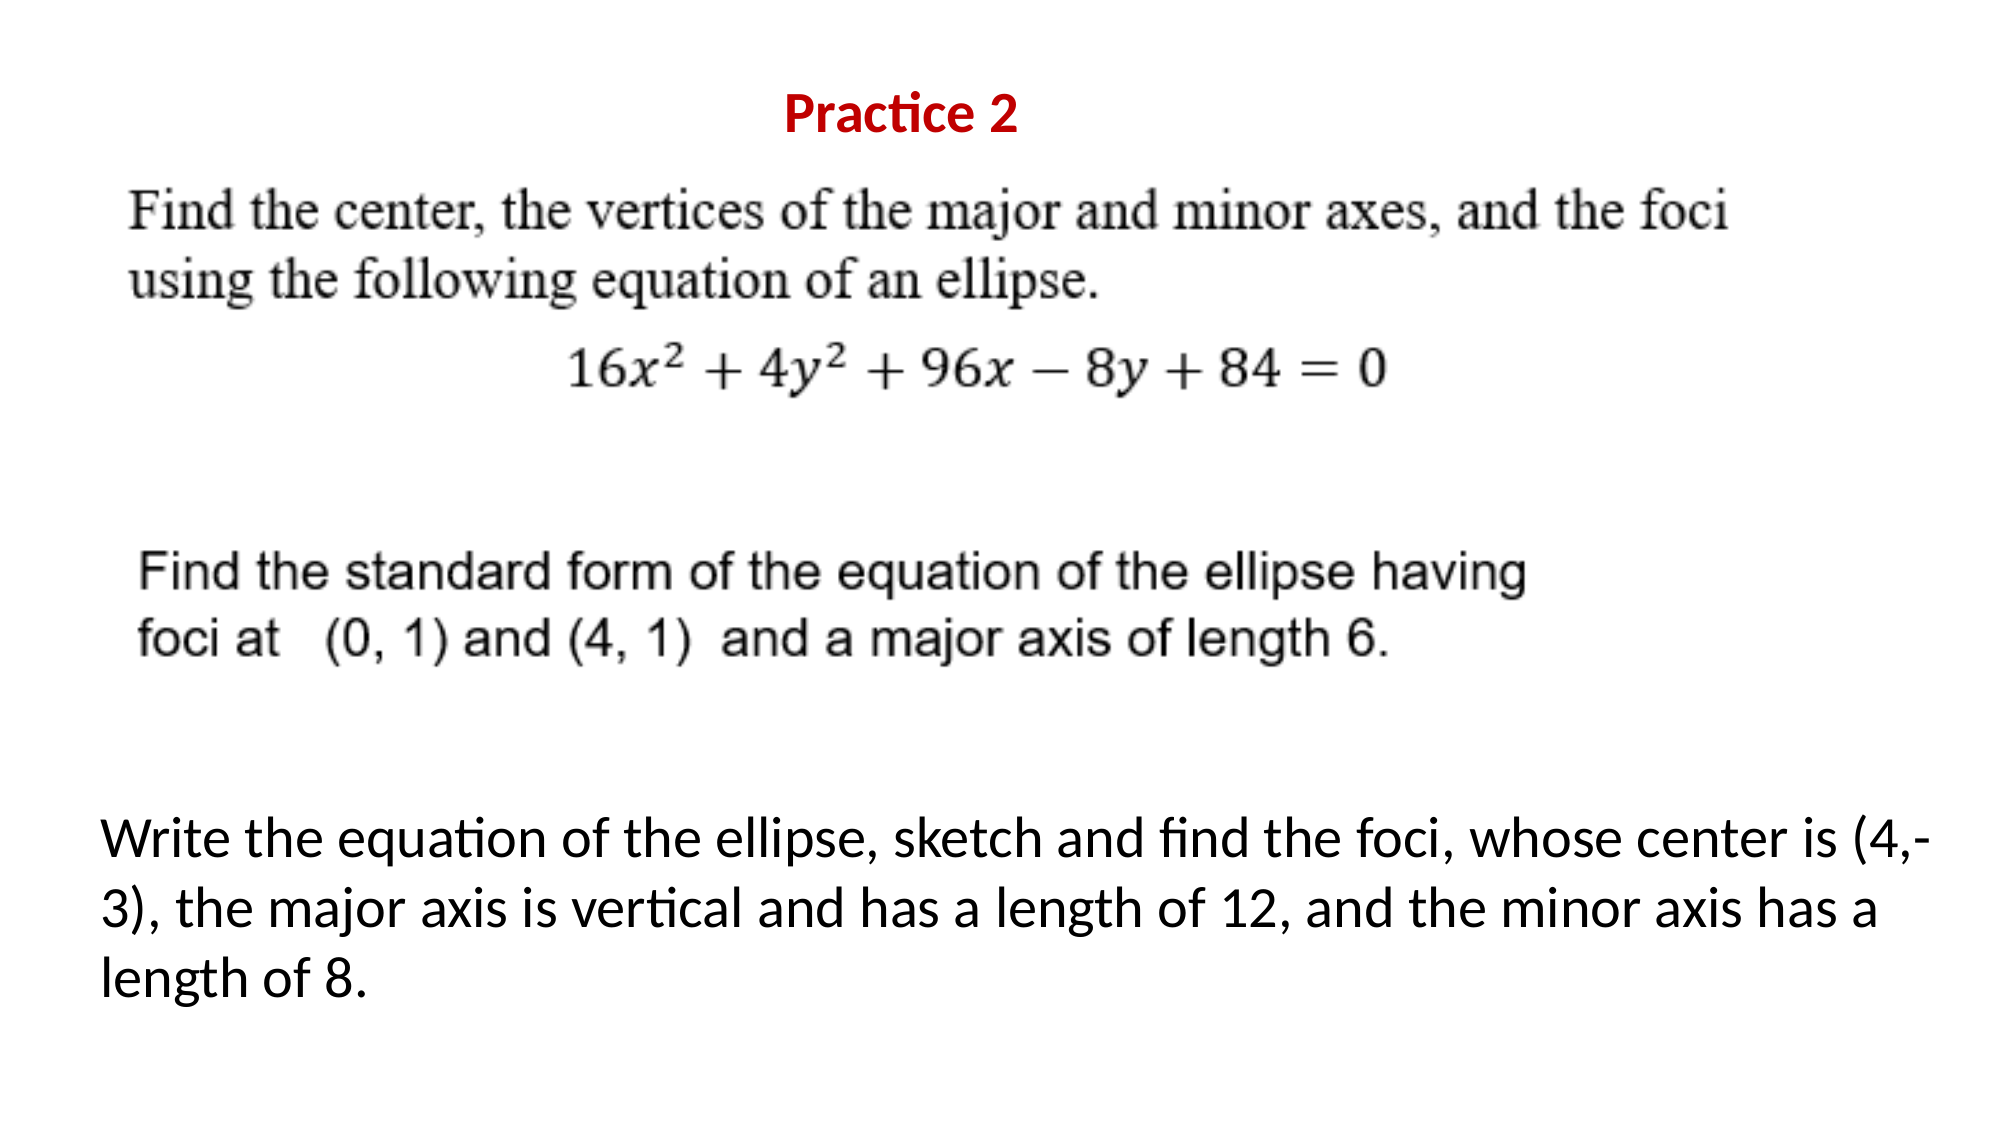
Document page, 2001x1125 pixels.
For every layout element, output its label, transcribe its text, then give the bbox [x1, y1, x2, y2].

picture [121, 172, 1770, 415]
text_box Practice 2 [151, 66, 1652, 152]
picture [121, 526, 1548, 680]
text_box Write the equation of the ellipse, sketch and find the foci, whose center is (4,-3), the major axis is vertical and has a length of 12, and the minor axis has a length of 8. [85, 791, 1948, 1017]
